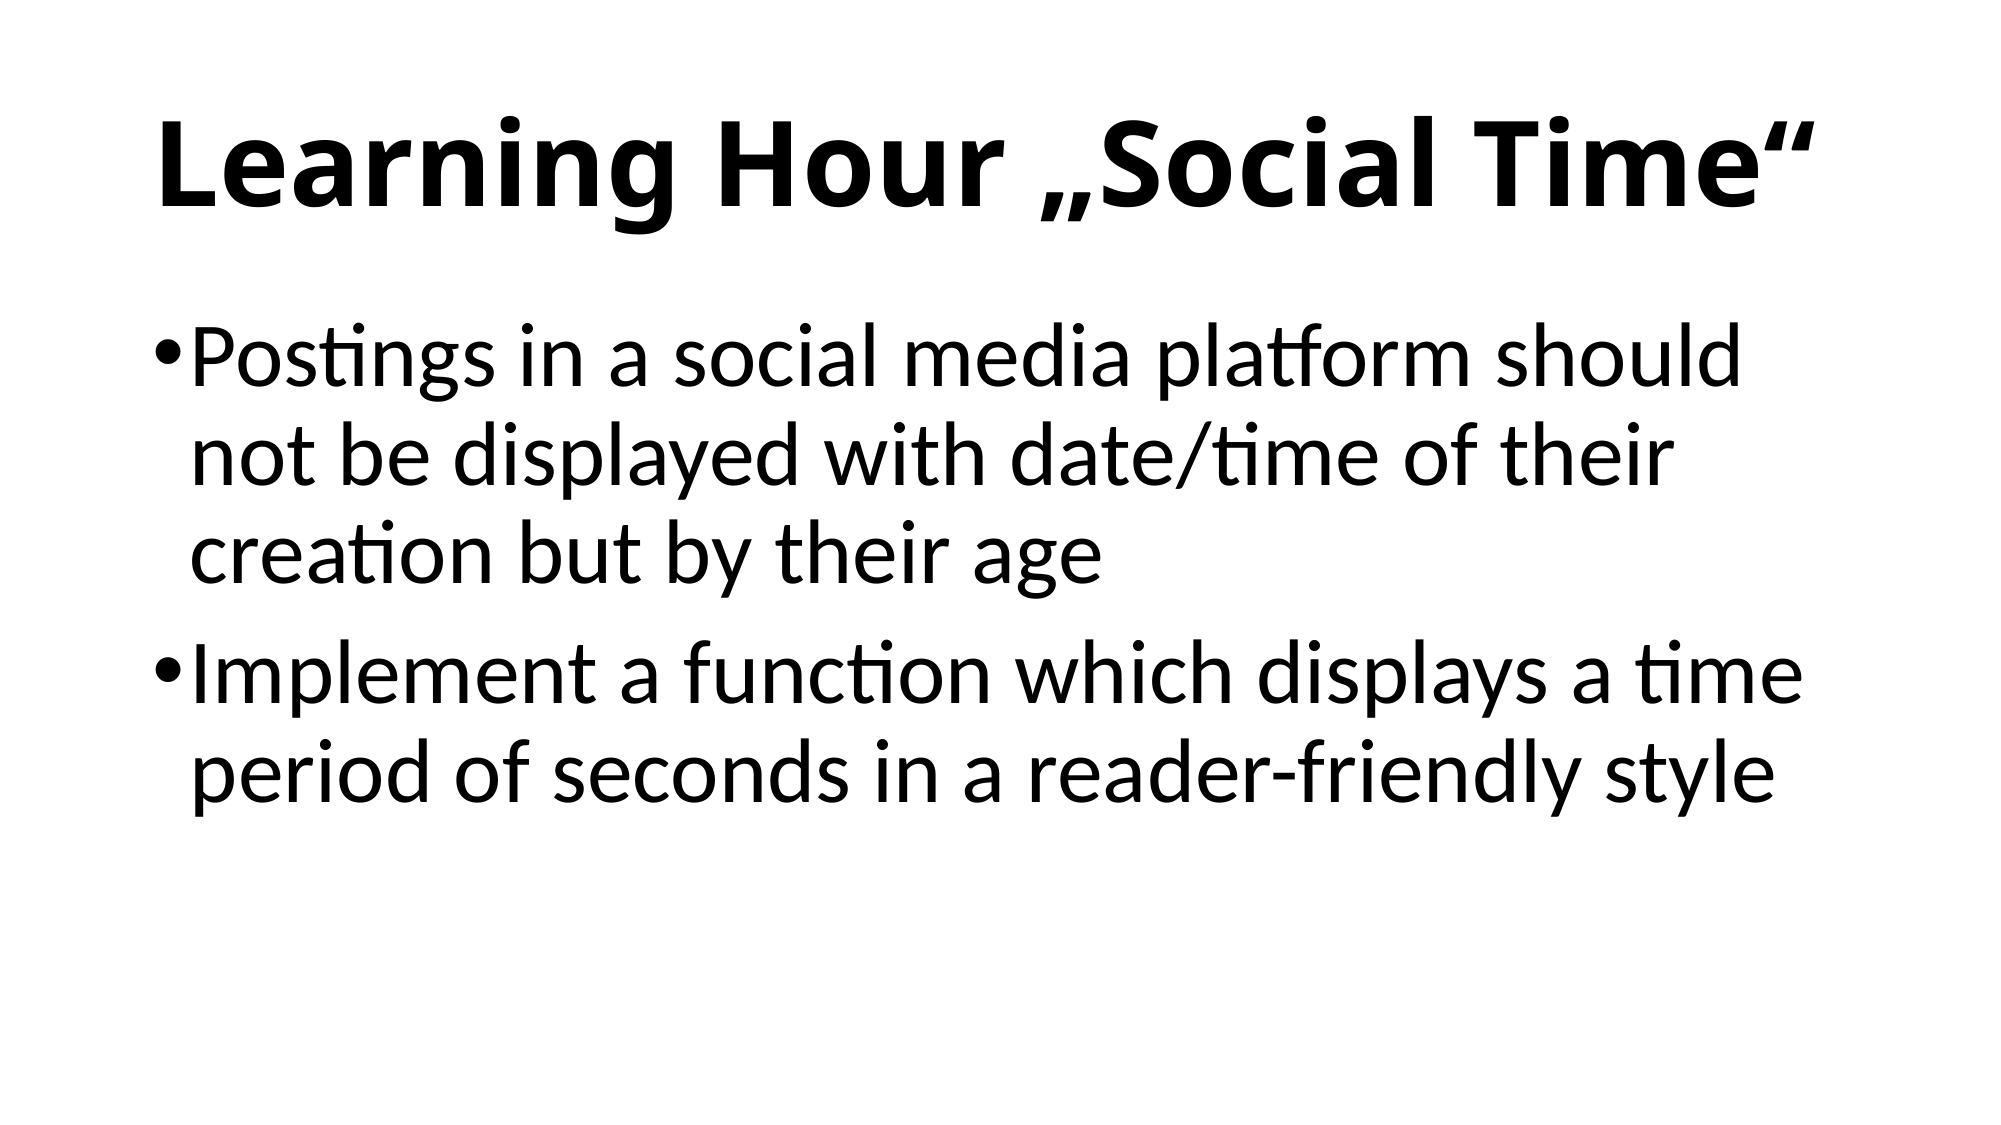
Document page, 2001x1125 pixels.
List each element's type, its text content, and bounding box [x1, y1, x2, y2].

title Learning Hour „Social Time“ [137, 59, 1863, 278]
list Postings in a social media platform should not be displayed with date/time of their creation but by their age Implement a function which displays a time period of seconds in a reader-friendly style [137, 299, 1863, 1044]
